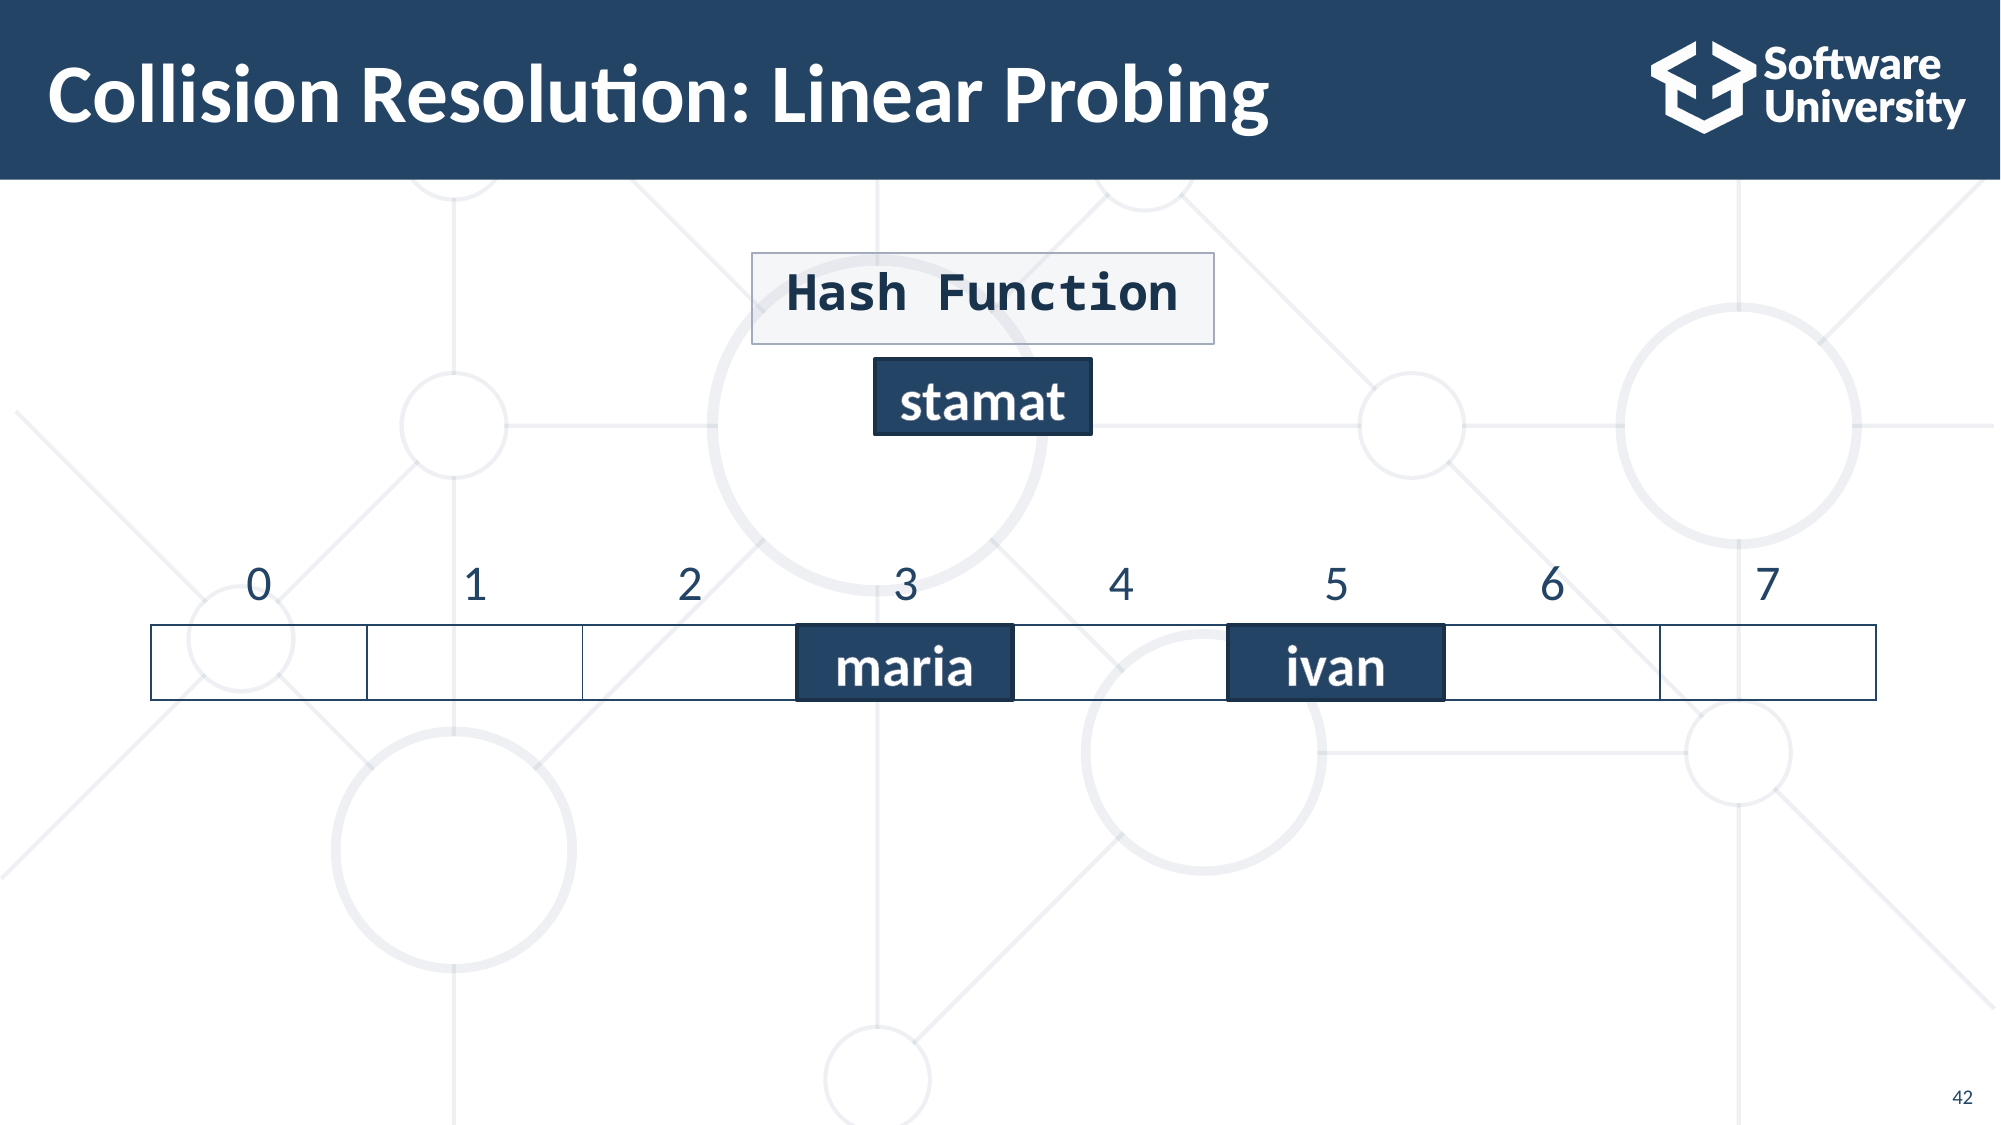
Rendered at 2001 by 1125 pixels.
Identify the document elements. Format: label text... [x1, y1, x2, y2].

table_cell [583, 626, 795, 699]
table_header 4 [1014, 550, 1229, 624]
table_header 2 [582, 550, 798, 624]
slide_number 42 [1927, 1067, 1989, 1117]
table_header 6 [1445, 550, 1660, 624]
table_cell [152, 626, 366, 699]
table_header 3 [798, 550, 1014, 623]
table_header 5 [1229, 550, 1445, 623]
text_box ivan [1226, 623, 1446, 702]
table_cell [1446, 626, 1659, 699]
table_header 7 [1660, 550, 1876, 624]
table_cell [1661, 626, 1875, 699]
picture [1651, 41, 1966, 134]
table_cell [1015, 626, 1226, 699]
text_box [751, 252, 1215, 345]
table_cell [368, 626, 582, 699]
table_header 0 [151, 550, 367, 624]
text_box stamat [873, 357, 1093, 436]
title Collision Resolution: Linear Probing [31, 16, 1625, 162]
table_header 1 [367, 550, 582, 624]
text_box maria [795, 623, 1015, 702]
